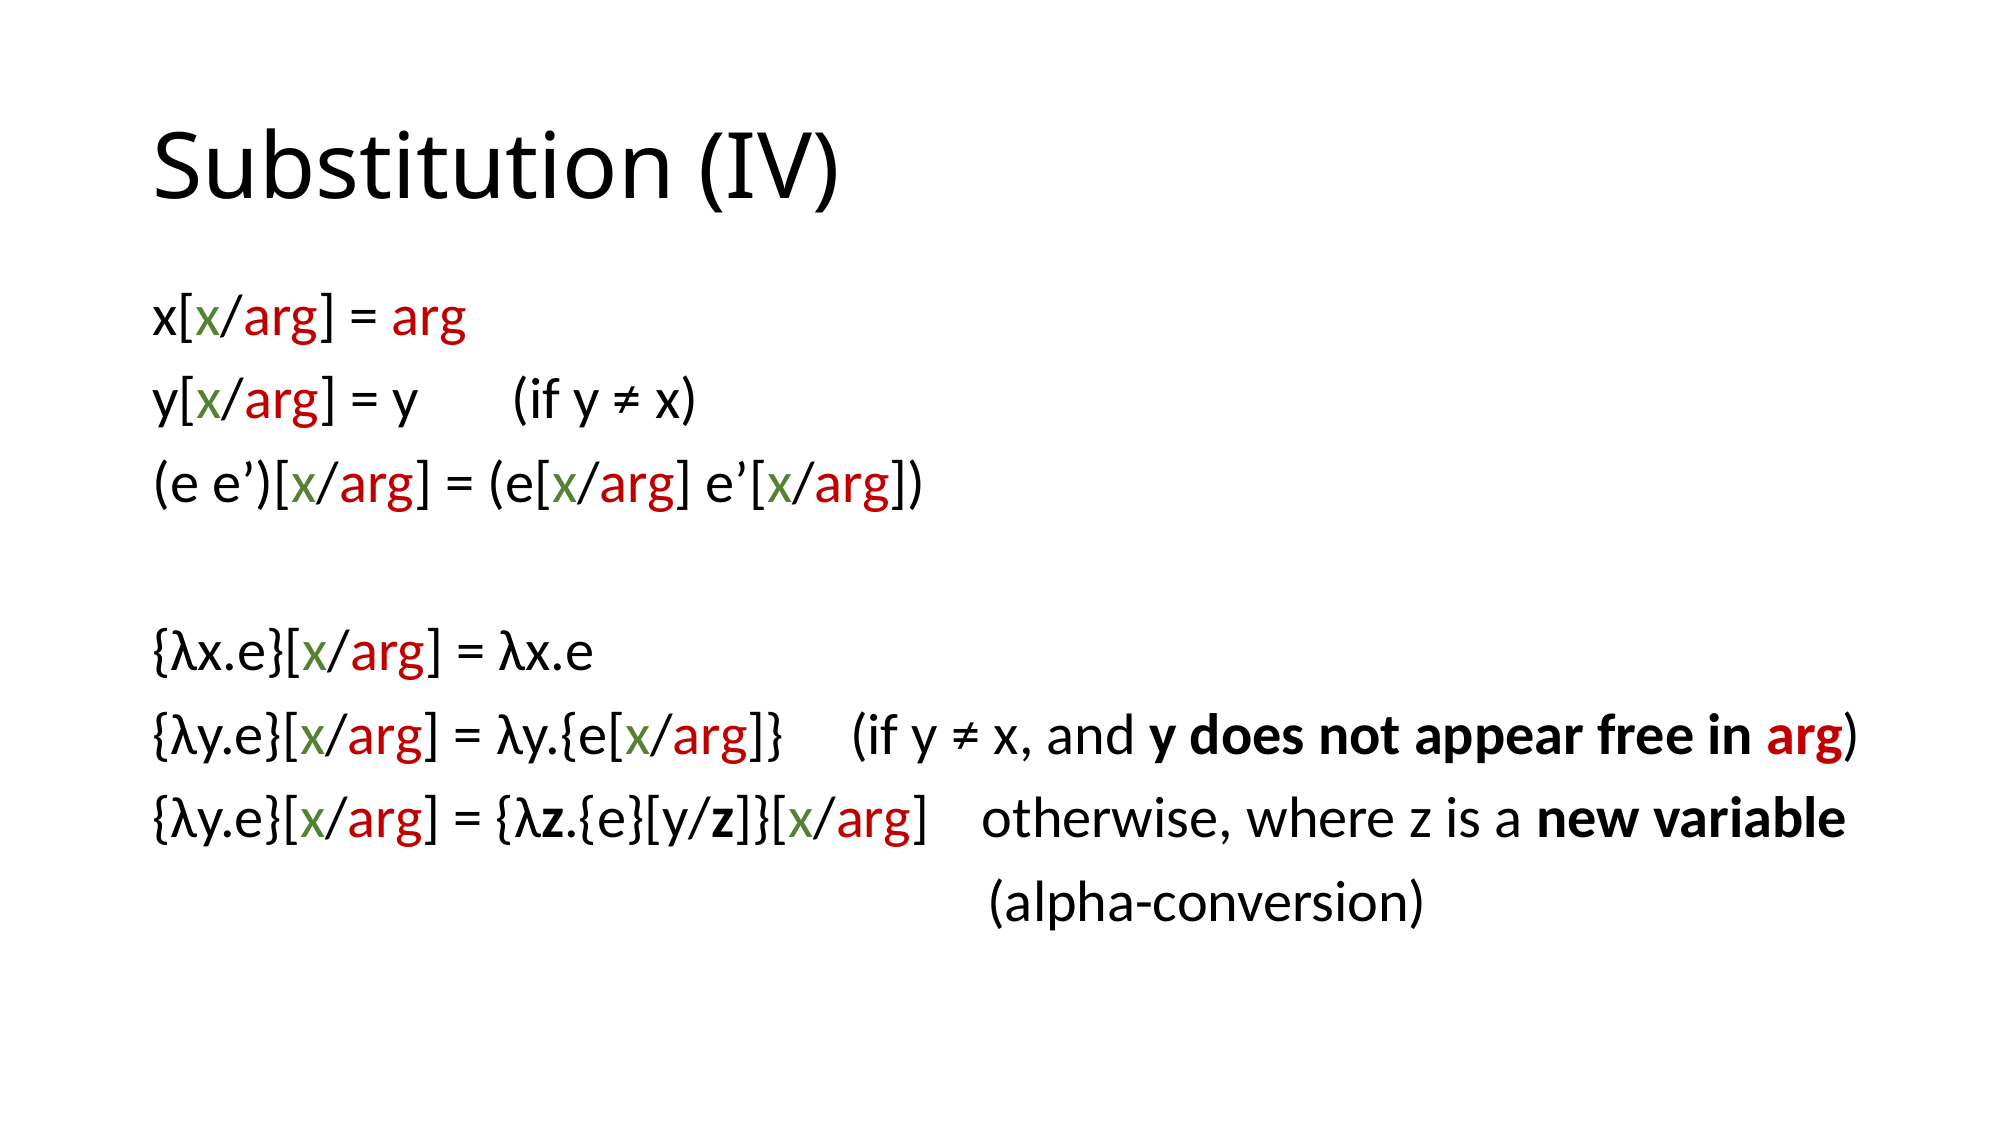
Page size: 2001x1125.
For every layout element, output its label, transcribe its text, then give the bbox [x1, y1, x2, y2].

list x[x/arg] = arg y[x/arg] = y (if y ≠ x) (e e’)[x/arg] = (e[x/arg] e’[x/arg]) {λx.e}[x/arg] = λx.e {λy.e}[x/arg] = λy.{e[x/arg]} (if y ≠ x, and y does not appear free in arg) {λy.e}[x/arg] = {λz.{e}[y/z]}[x/arg] otherwise, where z is a new variable (alpha-conversion) [137, 277, 1932, 992]
title Substitution (IV) [137, 59, 1863, 277]
